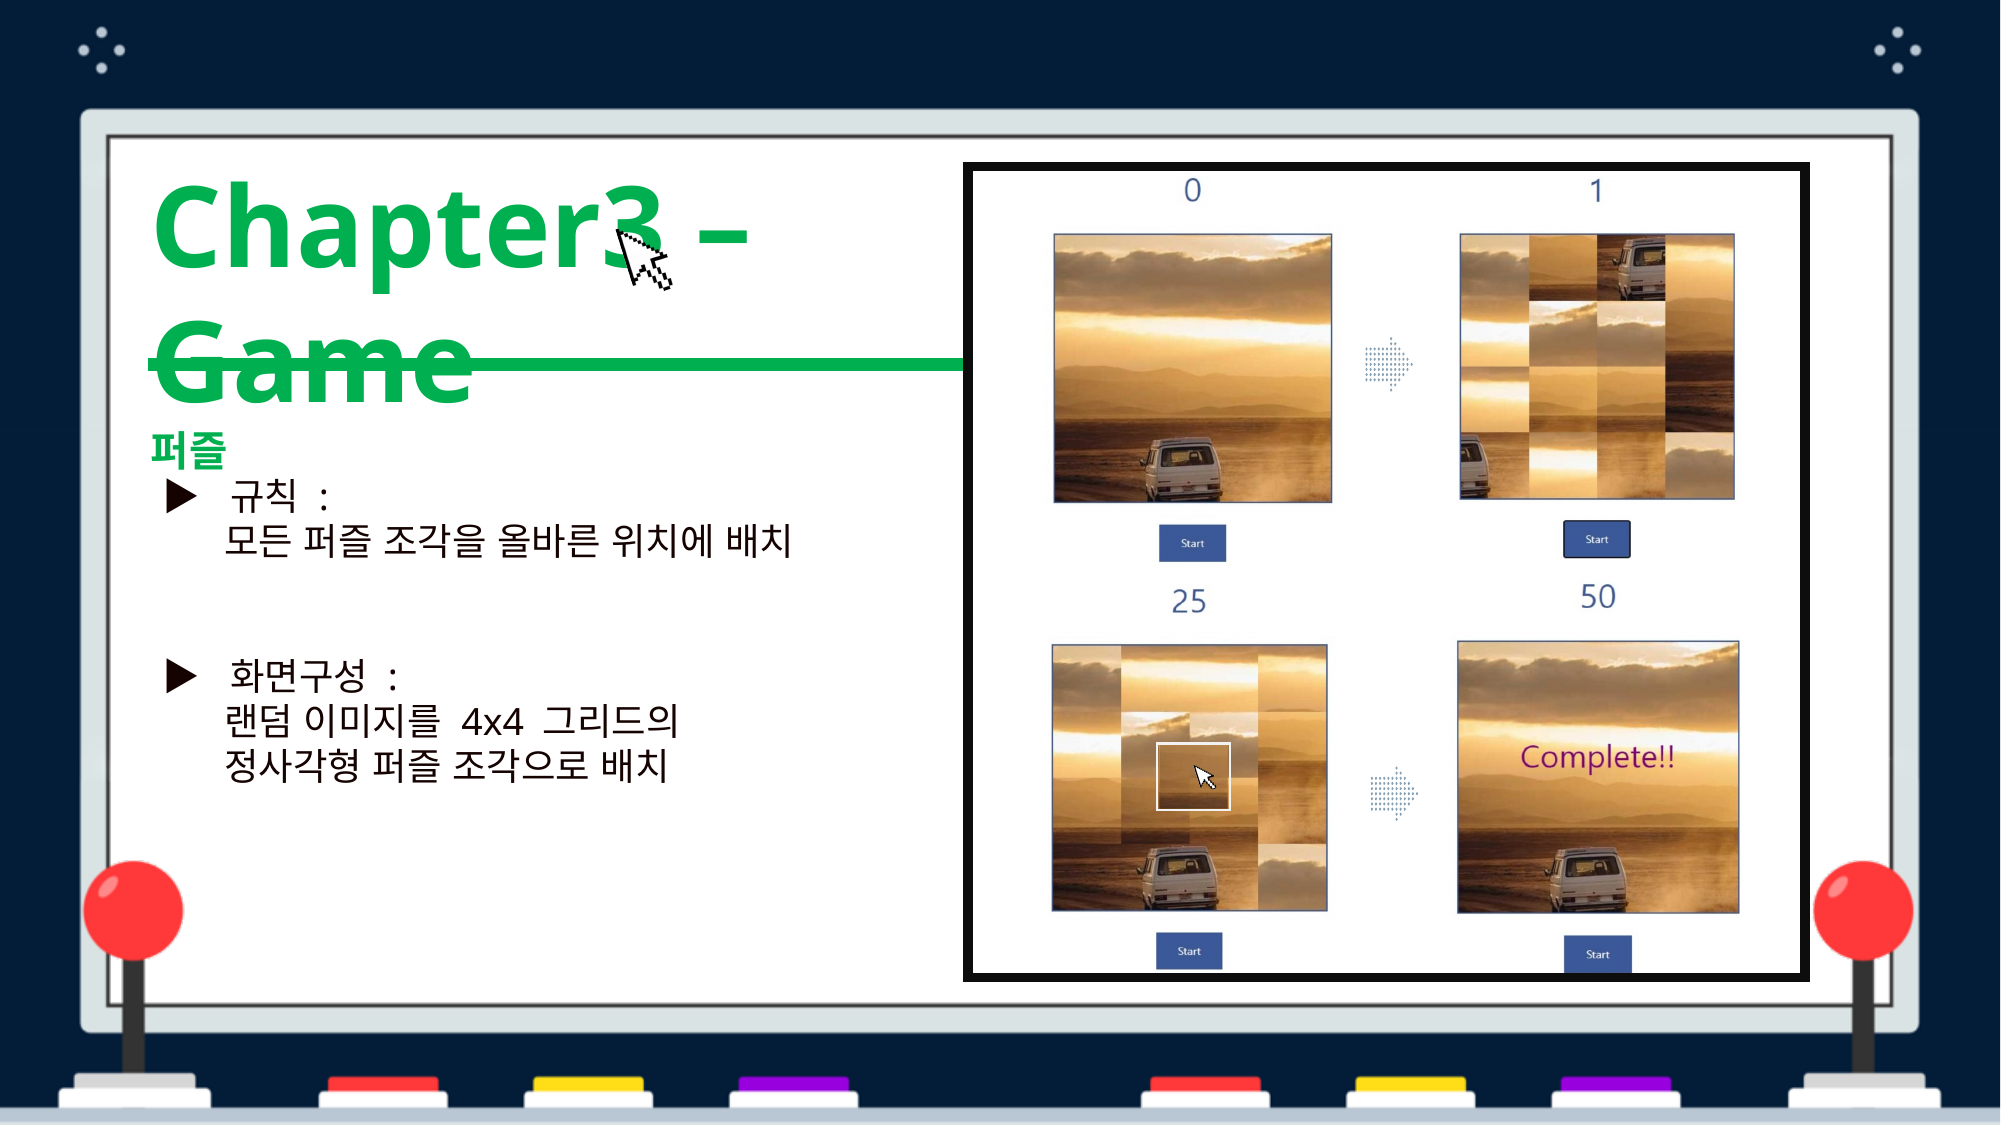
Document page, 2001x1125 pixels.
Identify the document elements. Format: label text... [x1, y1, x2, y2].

text_box ▶ 규칙 : 모든 퍼즐 조각을 올바른 위치에 배치 ▶ 화면구성 : 랜덤 이미지를 4x4 그리드의 정사각형 퍼즐 조각으로 배치 [148, 465, 968, 886]
text_box [967, 166, 1806, 979]
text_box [1365, 337, 1413, 392]
text_box [1156, 742, 1231, 811]
text_box Chapter3 –Game 퍼즐 [135, 147, 1069, 483]
picture [0, 0, 2001, 1125]
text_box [1370, 766, 1419, 822]
